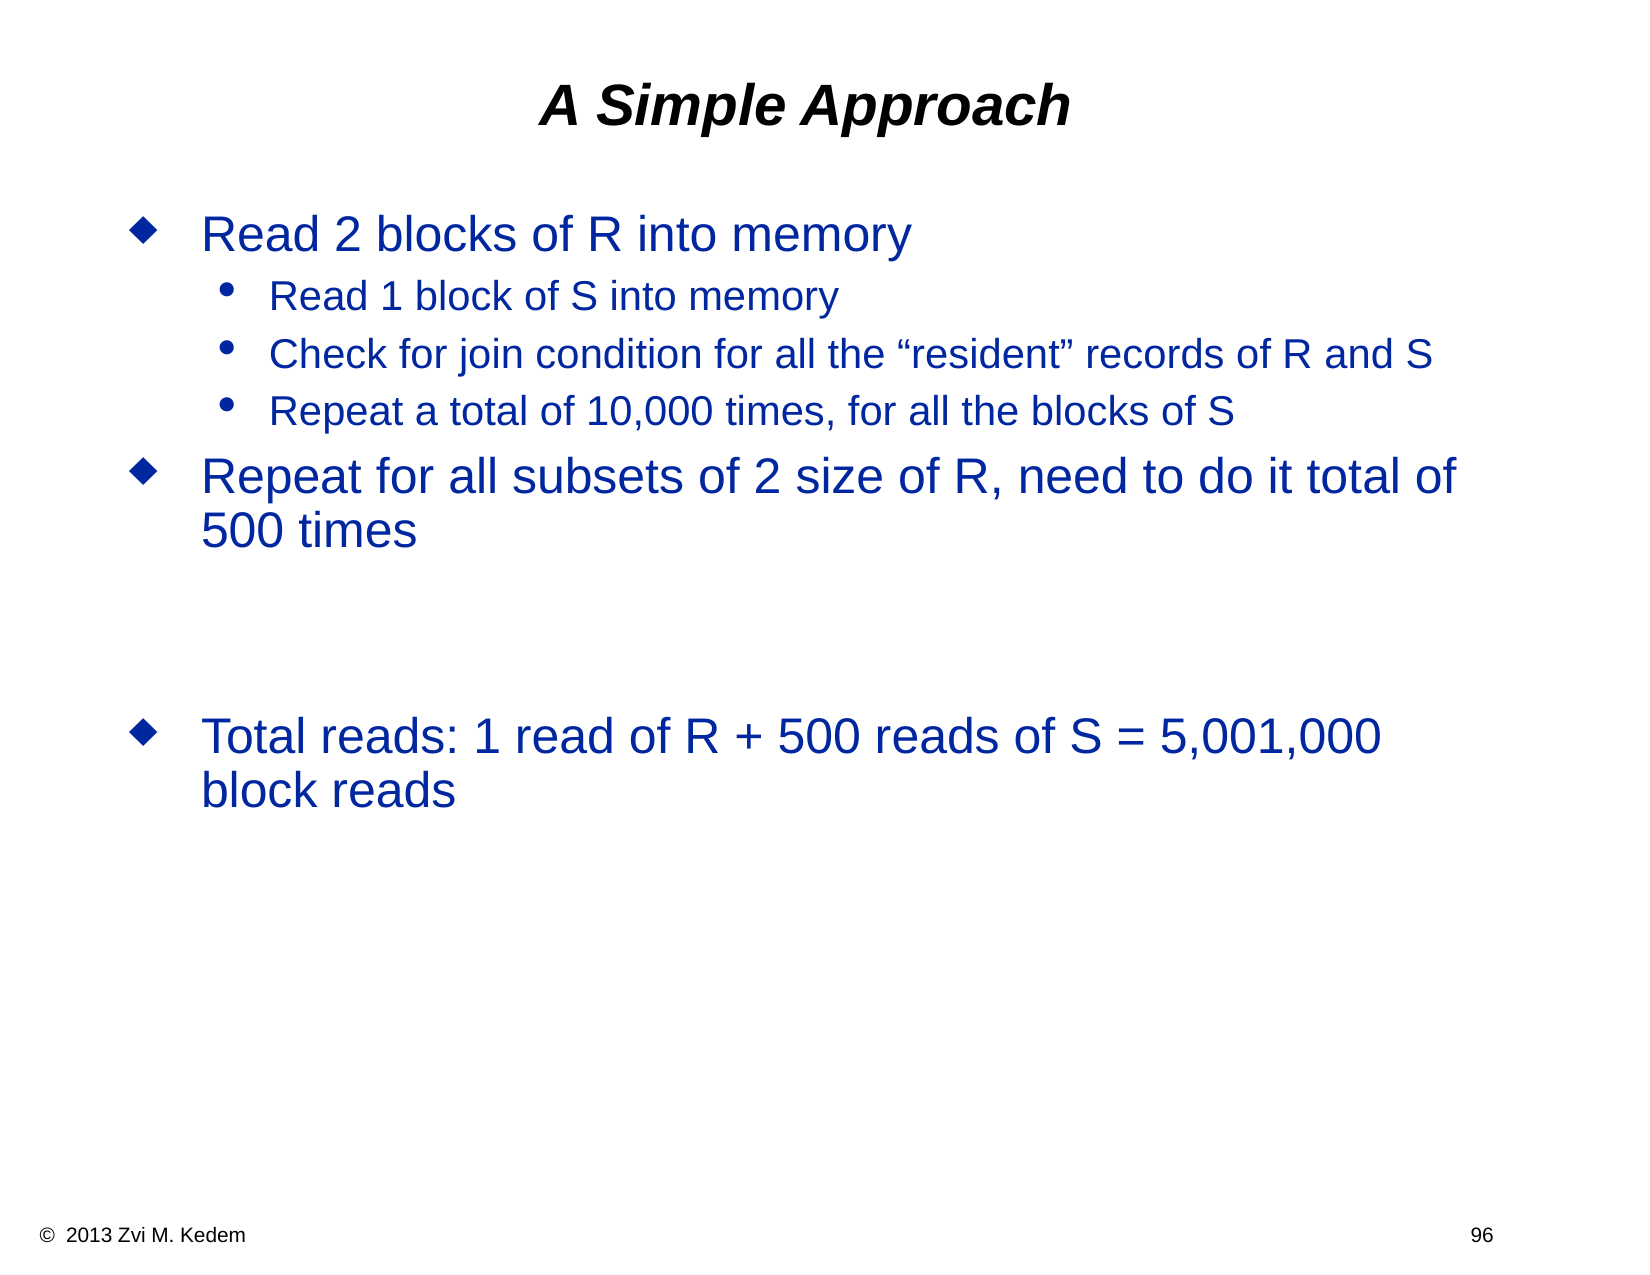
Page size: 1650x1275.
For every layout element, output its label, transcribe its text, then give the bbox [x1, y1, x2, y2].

list Read 2 blocks of R into memory Read 1 block of S into memory Check for join condition for all the “resident” records of R and S Repeat a total of 10,000 times, for all the blocks of S Repeat for all subsets of 2 size of R, need to do it total of 500 times Total reads: 1 read of R + 500 reads of S = 5,001,000 block reads [111, 199, 1513, 1201]
title A Simple Approach [111, 36, 1501, 176]
